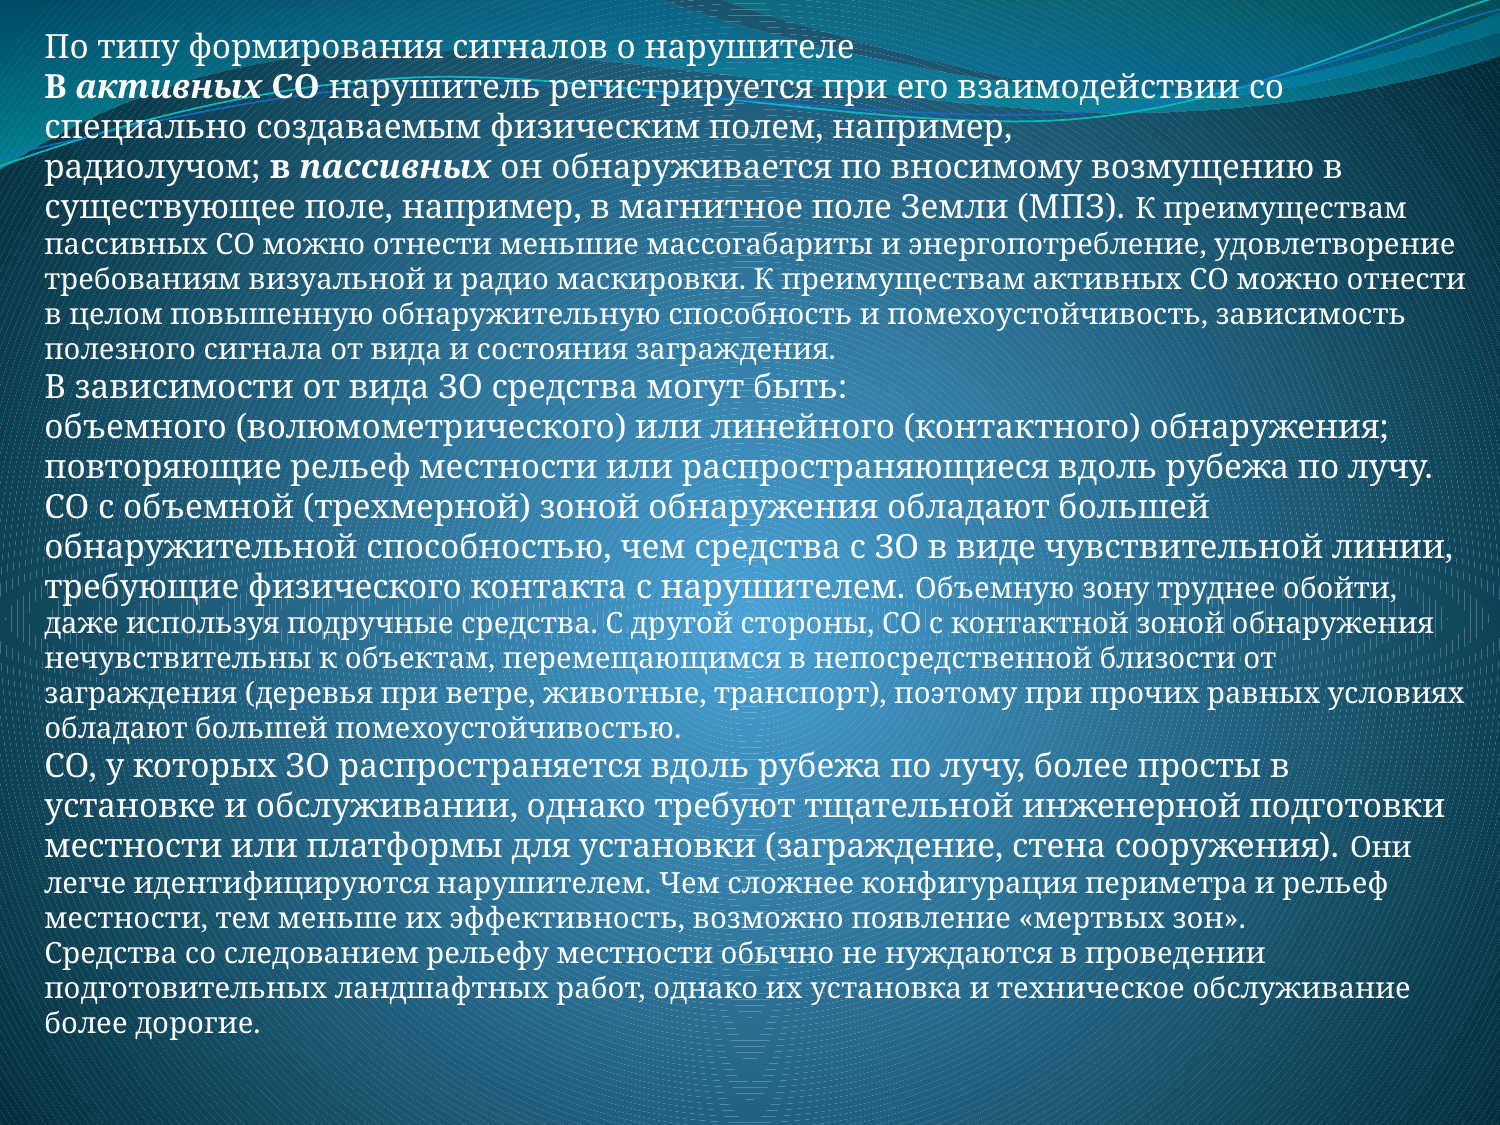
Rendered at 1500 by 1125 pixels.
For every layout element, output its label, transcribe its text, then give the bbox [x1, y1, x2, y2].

text_box По типу формирования сигналов о нарушителе В активных СО нарушитель регистрируется при его взаимодействии со специально создаваемым физическим полем, например, радиолучом; в пассивных он обнаруживается по вносимому возмущению в существующее поле, например, в магнитное поле Земли (МПЗ). К преимуществам пассивных СО можно отнести меньшие массогабариты и энергопотребление, удовлетворение требованиям визуальной и радио маскировки. К преимуществам активных СО можно отнести в целом повышенную обнаружительную способность и помехоустойчивость, зависимость полезного сигнала от вида и состояния заграждения. В зависимости от вида ЗО средства могут быть: объемного (волюмометрического) или линейного (контактного) обнаружения; повторяющие рельеф местности или распространяющиеся вдоль рубежа по лучу. СО с объемной (трехмерной) зоной обнаружения обладают большей обнаружительной способностью, чем средства с ЗО в виде чувствительной линии, требующие физического контакта с нарушителем. Объемную зону труднее обойти, даже используя подручные средства. С другой стороны, СО с контактной зоной обнаружения нечувствительны к объектам, перемещающимся в непосредственной близости от заграждения (деревья при ветре, животные, транспорт), поэтому при прочих равных условиях обладают большей помехоустойчивостью. СО, у которых ЗО распространяется вдоль рубежа по лучу, более просты в установке и обслуживании, однако требуют тщательной инженерной подготовки местности или платформы для установки (заграждение, стена сооружения). Они легче идентифицируются нарушителем. Чем сложнее конфигурация периметра и рельеф местности, тем меньше их эффективность, возможно появление «мертвых зон». Средства со следованием рельефу местности обычно не нуждаются в проведении подготовительных ландшафтных работ, однако их установка и техническое обслуживание более дорогие. [29, 18, 1483, 1047]
